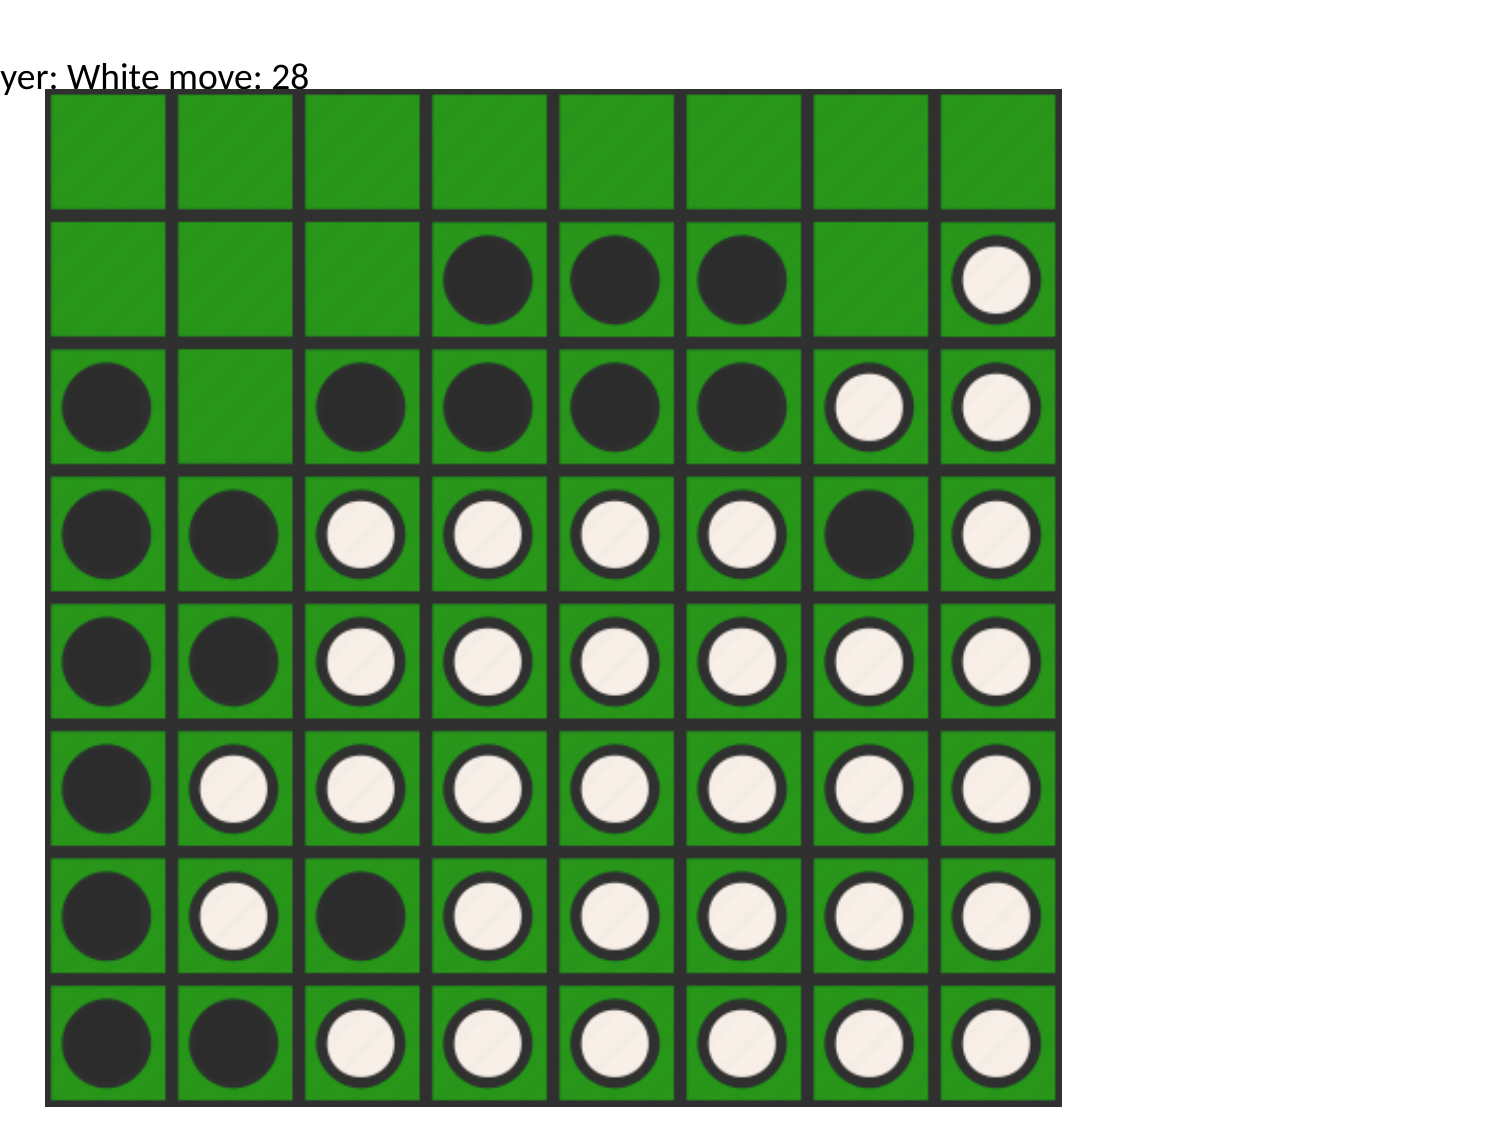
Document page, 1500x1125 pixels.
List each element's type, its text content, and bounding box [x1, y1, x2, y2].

picture [44, 89, 1062, 1107]
text_box turn: 48 player: White move: 28 [0, 44, 325, 105]
